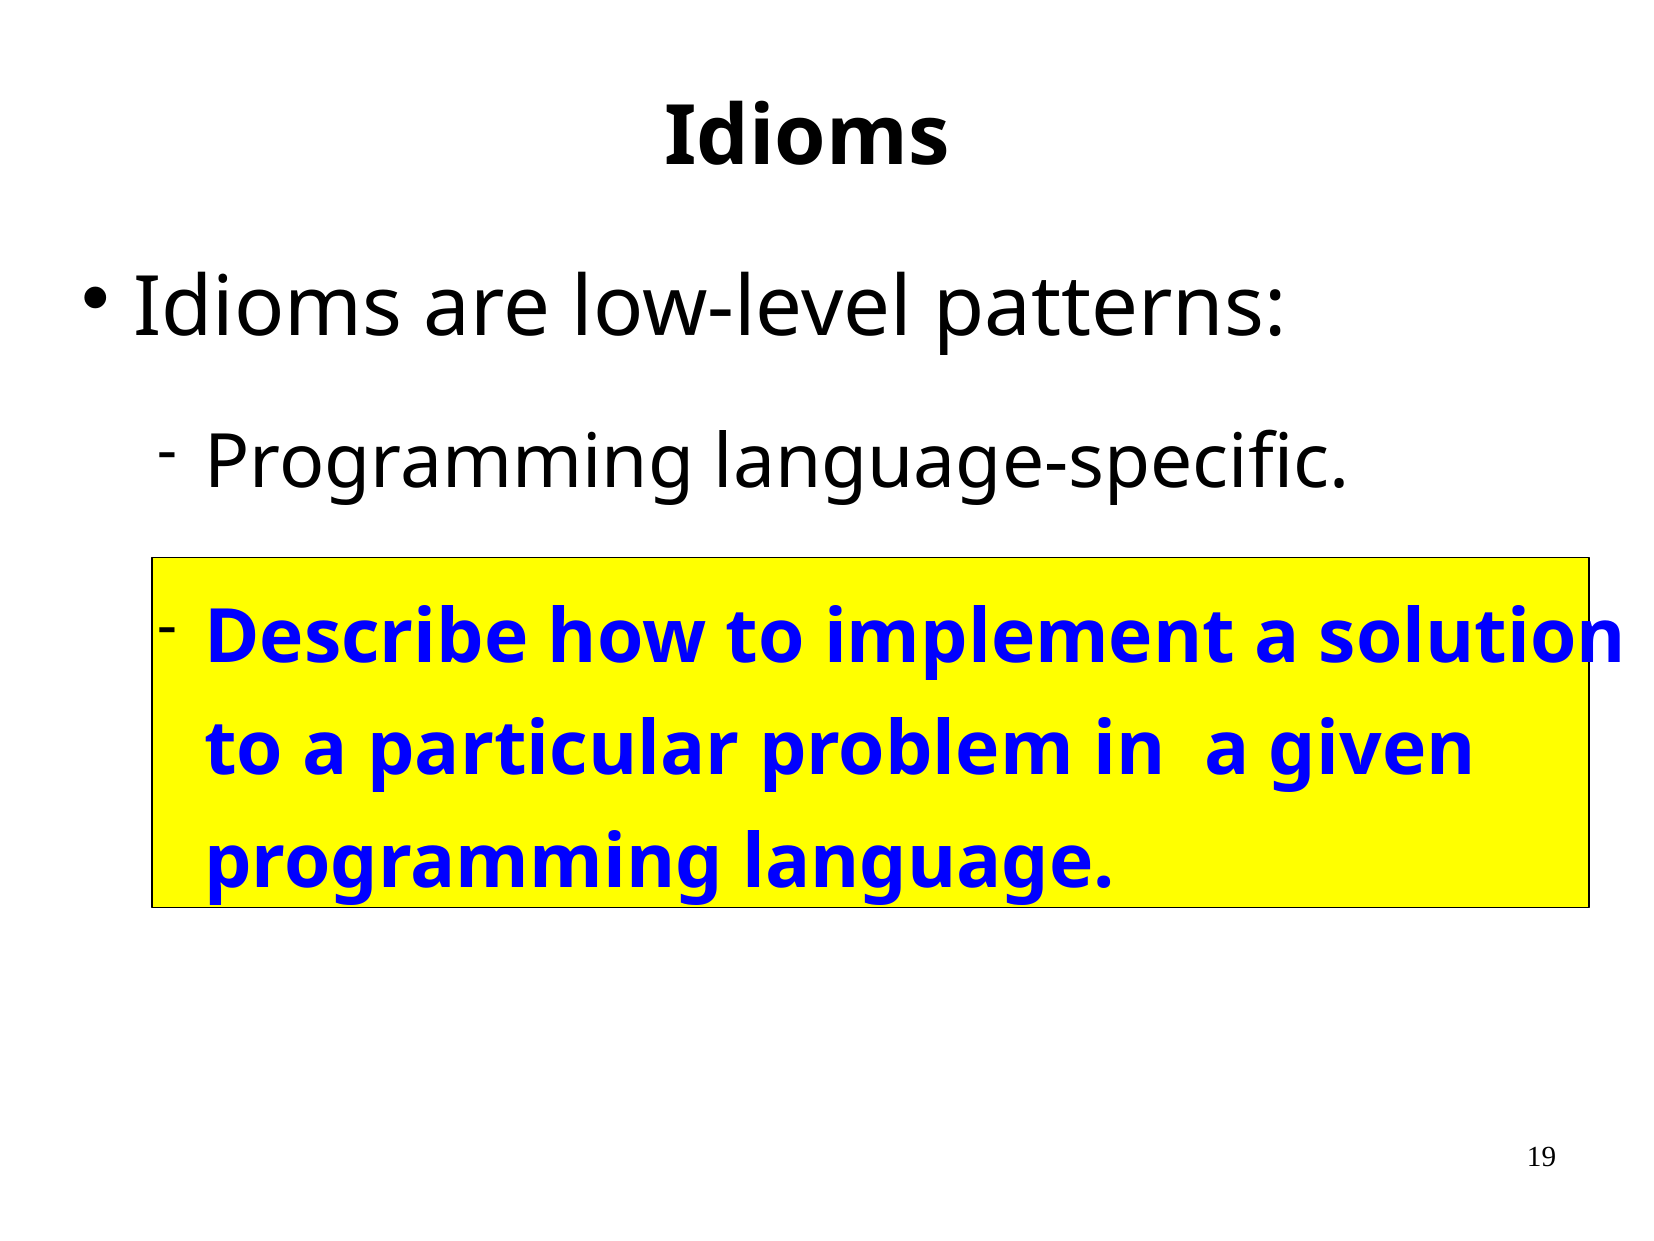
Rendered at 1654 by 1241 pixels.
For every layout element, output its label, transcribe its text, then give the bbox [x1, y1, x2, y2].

list Idioms are low-level patterns: Programming language-specific. Describe how to implement a solution to a particular problem in a given programming language. [64, 232, 1652, 1169]
title Idioms [101, 41, 1513, 232]
